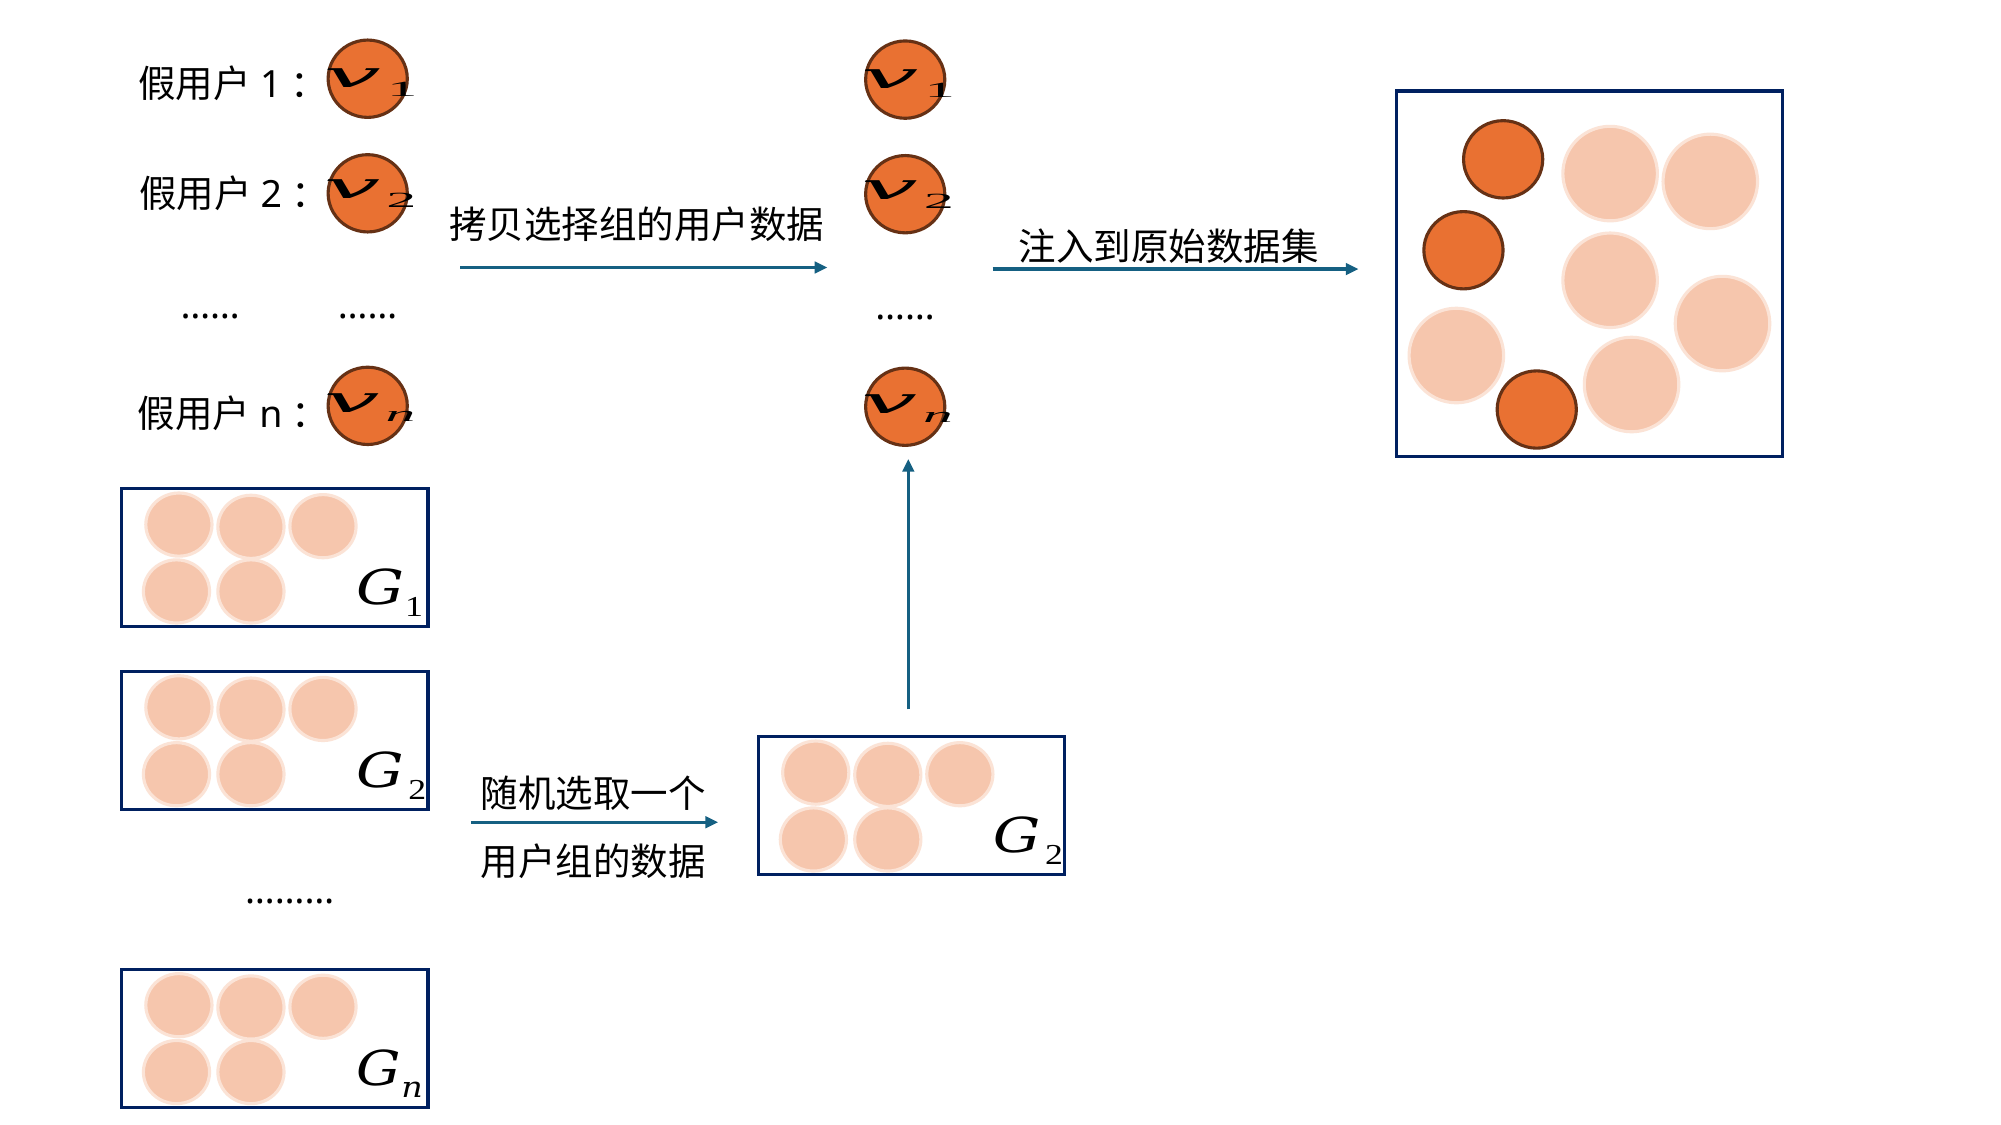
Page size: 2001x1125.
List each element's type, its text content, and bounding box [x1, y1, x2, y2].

text_box [120, 968, 430, 1109]
text_box [217, 1040, 285, 1104]
text_box [757, 735, 1066, 876]
text_box [143, 742, 210, 806]
text_box ……… [183, 859, 397, 919]
text_box [289, 677, 357, 741]
text_box [1663, 134, 1758, 229]
text_box [145, 675, 213, 739]
text_box [1461, 119, 1545, 200]
text_box [780, 807, 847, 872]
text_box [1562, 126, 1658, 221]
text_box [143, 1040, 210, 1104]
text_box [864, 153, 947, 235]
text_box [120, 670, 430, 811]
text_box 随机选取一个用户组的数据 [449, 740, 737, 891]
text_box [217, 742, 285, 806]
text_box [1584, 337, 1679, 432]
text_box [143, 559, 210, 624]
text_box [1422, 210, 1505, 291]
text_box [336, 365, 409, 447]
text_box [145, 492, 213, 557]
text_box [1395, 89, 1784, 458]
text_box [217, 678, 285, 742]
text_box [1562, 233, 1658, 328]
text_box 注入到原始数据集 [992, 192, 1345, 268]
text_box [926, 742, 993, 806]
text_box [217, 559, 285, 624]
text_box [864, 39, 947, 120]
text_box [217, 975, 285, 1040]
text_box [289, 975, 357, 1039]
text_box [145, 973, 213, 1037]
text_box [289, 494, 357, 558]
text_box [864, 366, 947, 447]
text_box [131, 51, 336, 444]
text_box [217, 495, 285, 559]
text_box …… [336, 273, 423, 334]
text_box [1495, 369, 1578, 450]
text_box 拷贝选择组的用户数据 [434, 193, 849, 254]
text_box [854, 807, 921, 872]
text_box [336, 38, 409, 119]
text_box [120, 487, 430, 628]
text_box [1409, 308, 1504, 403]
text_box [854, 743, 921, 807]
text_box [1675, 276, 1770, 371]
text_box …… [850, 274, 960, 335]
text_box 注入到原始数据集 [992, 270, 1345, 275]
text_box [782, 741, 849, 805]
text_box [336, 153, 409, 234]
